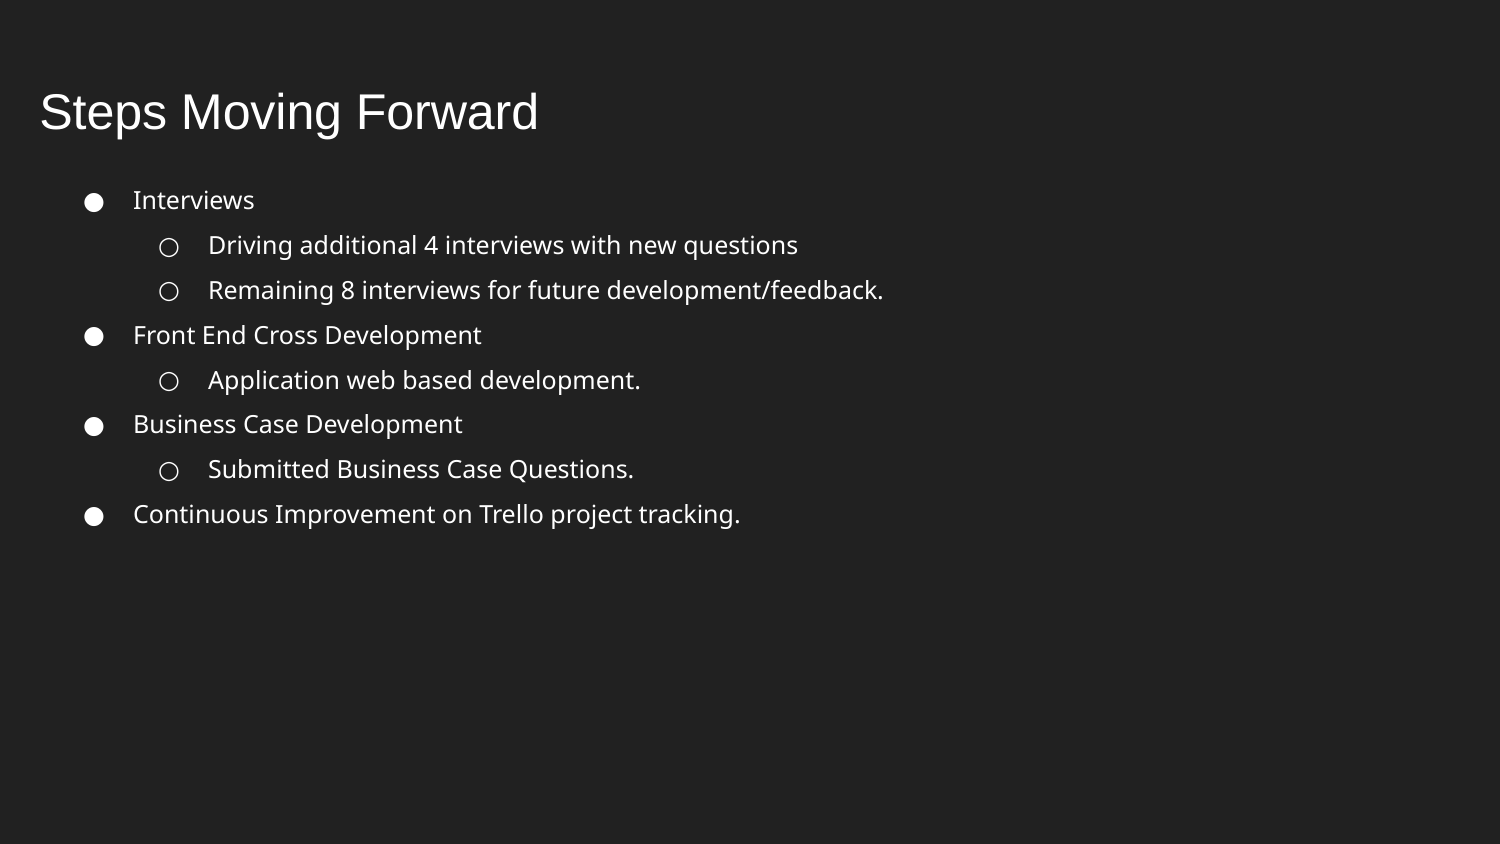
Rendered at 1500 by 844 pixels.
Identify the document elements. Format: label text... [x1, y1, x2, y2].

text_box Interviews Driving additional 4 interviews with new questions Remaining 8 interviews for future development/feedback. Front End Cross Development Application web based development. Business Case Development Submitted Business Case Questions. Continuous Improvement on Trello project tracking. [43, 154, 1255, 544]
title Steps Moving Forward [24, 64, 1180, 155]
